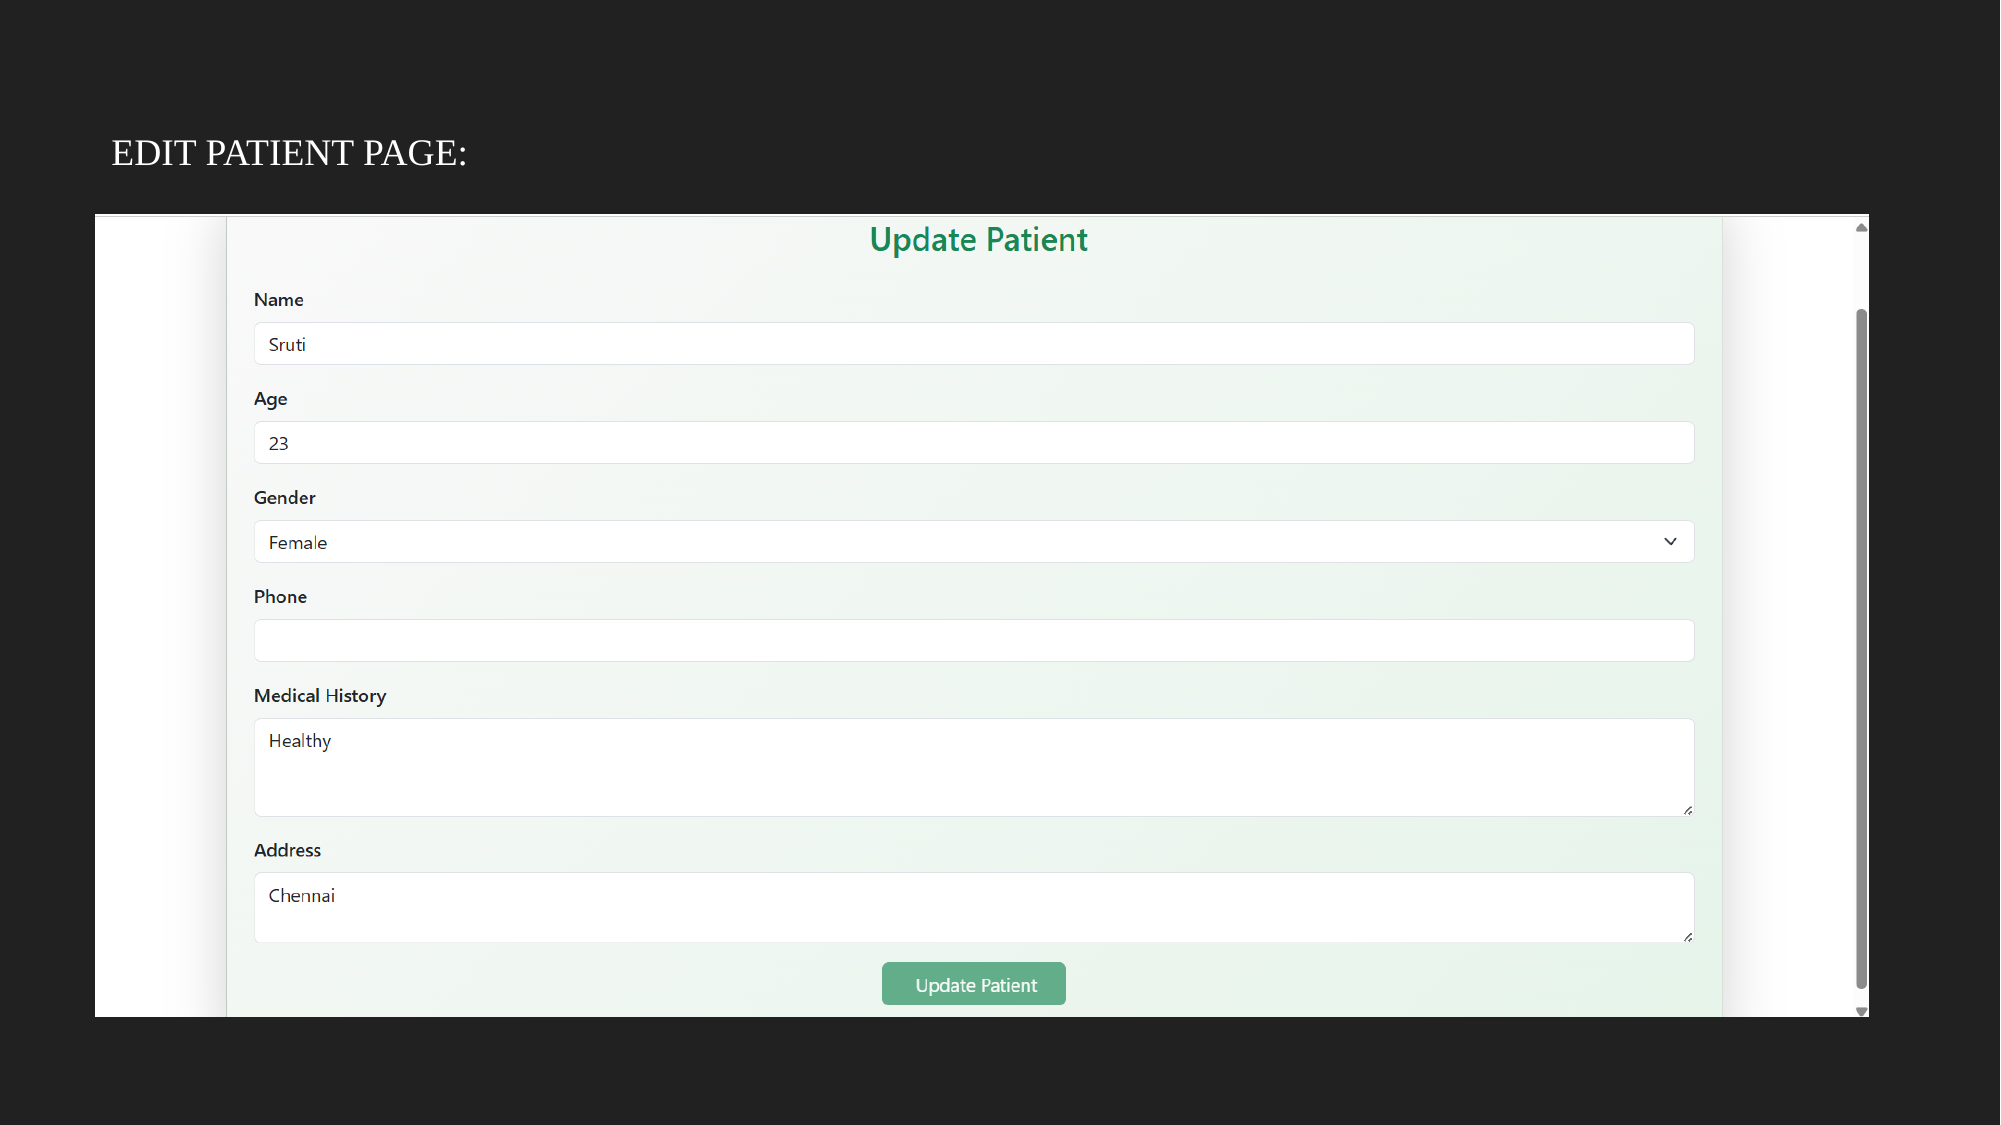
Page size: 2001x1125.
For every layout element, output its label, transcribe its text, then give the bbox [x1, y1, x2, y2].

picture [94, 214, 1869, 1017]
text_box EDIT PATIENT PAGE: [96, 120, 484, 181]
